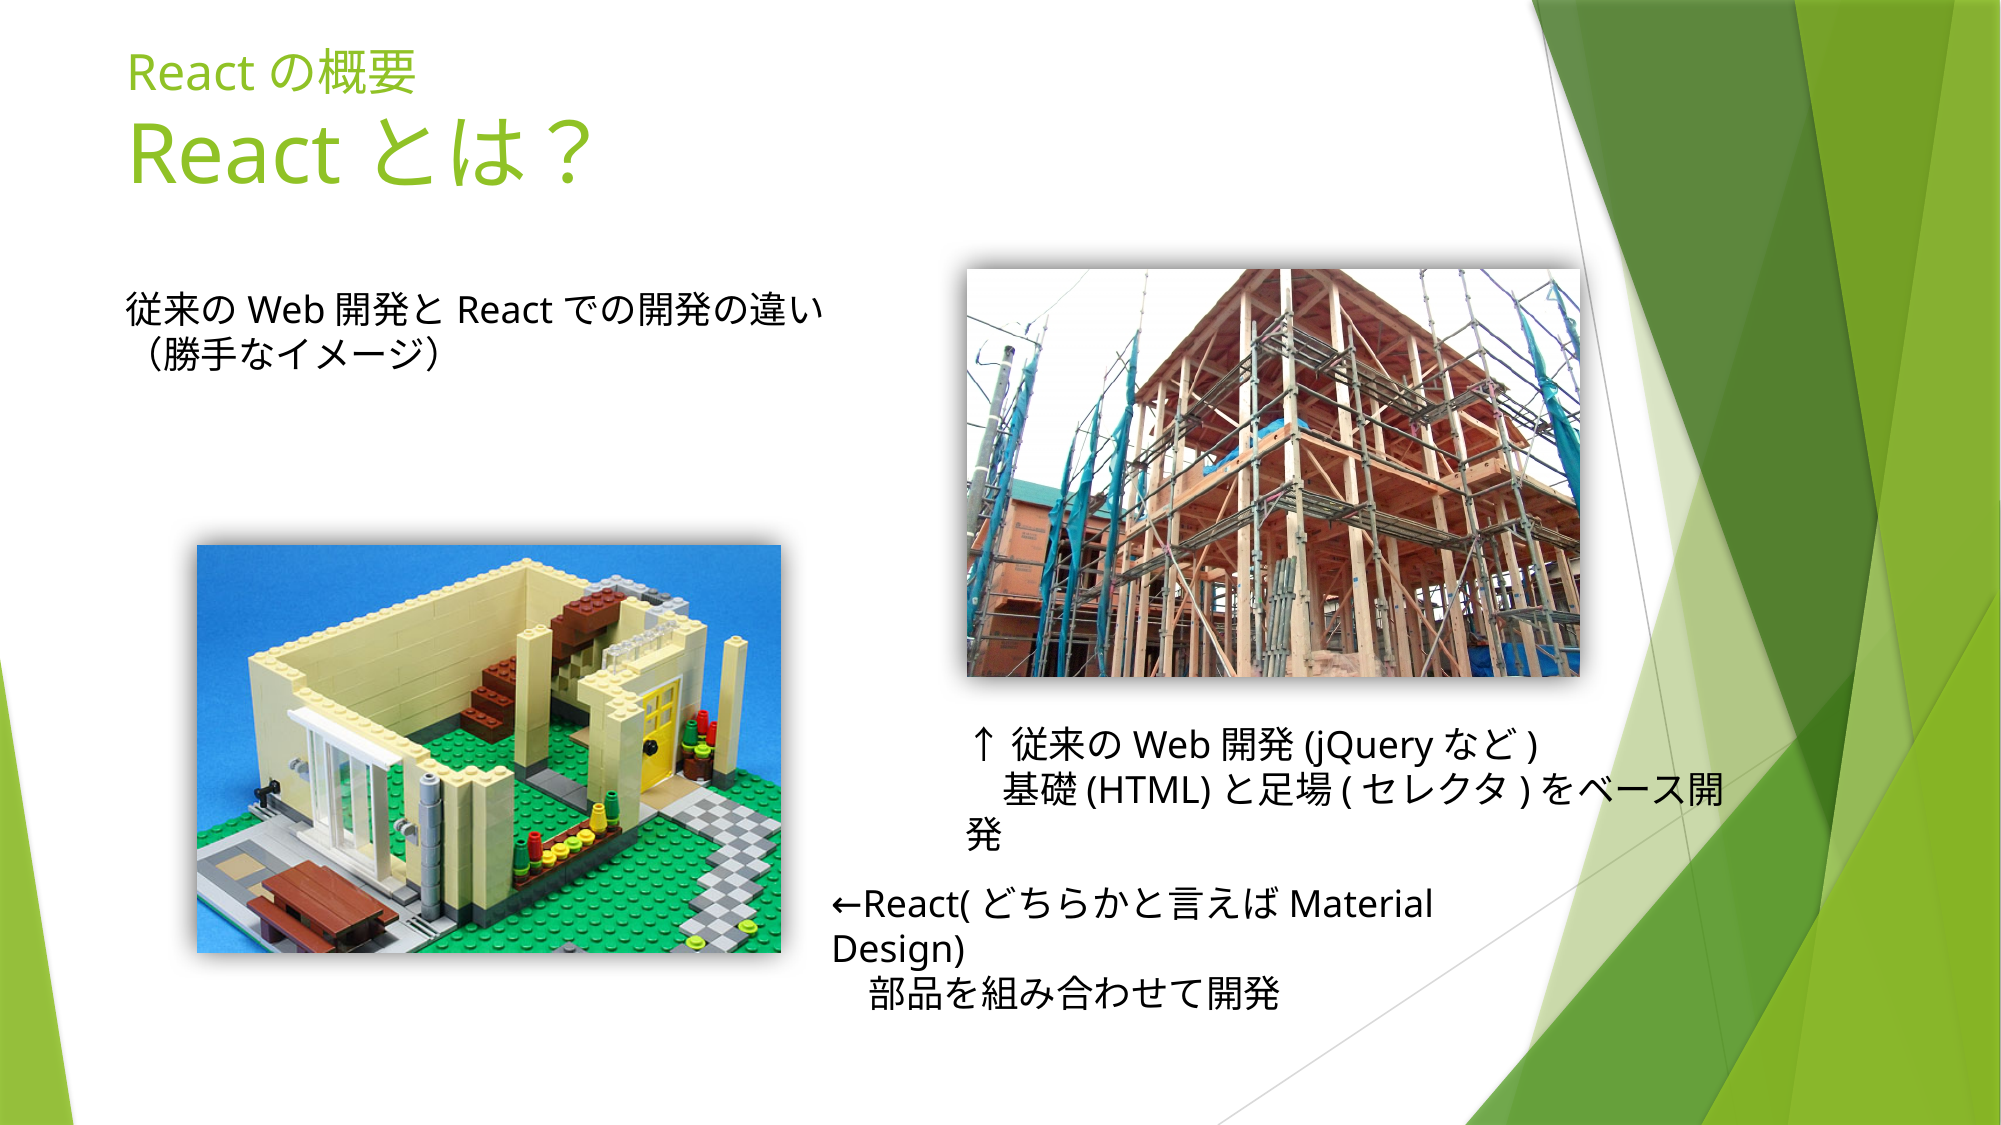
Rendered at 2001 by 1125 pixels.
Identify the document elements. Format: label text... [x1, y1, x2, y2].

text_box ←React(どちらかと言えばMaterial Design) 部品を組み合わせて開発 [816, 872, 1589, 1022]
text_box ↑従来のWeb開発(jQueryなど) 基礎(HTML)と足場(セレクタ)をベース開発 [950, 713, 1743, 864]
title Reactの概要 Reactとは？ [111, 32, 1522, 215]
text_box 従来のWeb開発とReactでの開発の違い （勝手なイメージ） [111, 278, 859, 384]
picture [196, 544, 782, 953]
picture [966, 268, 1580, 678]
